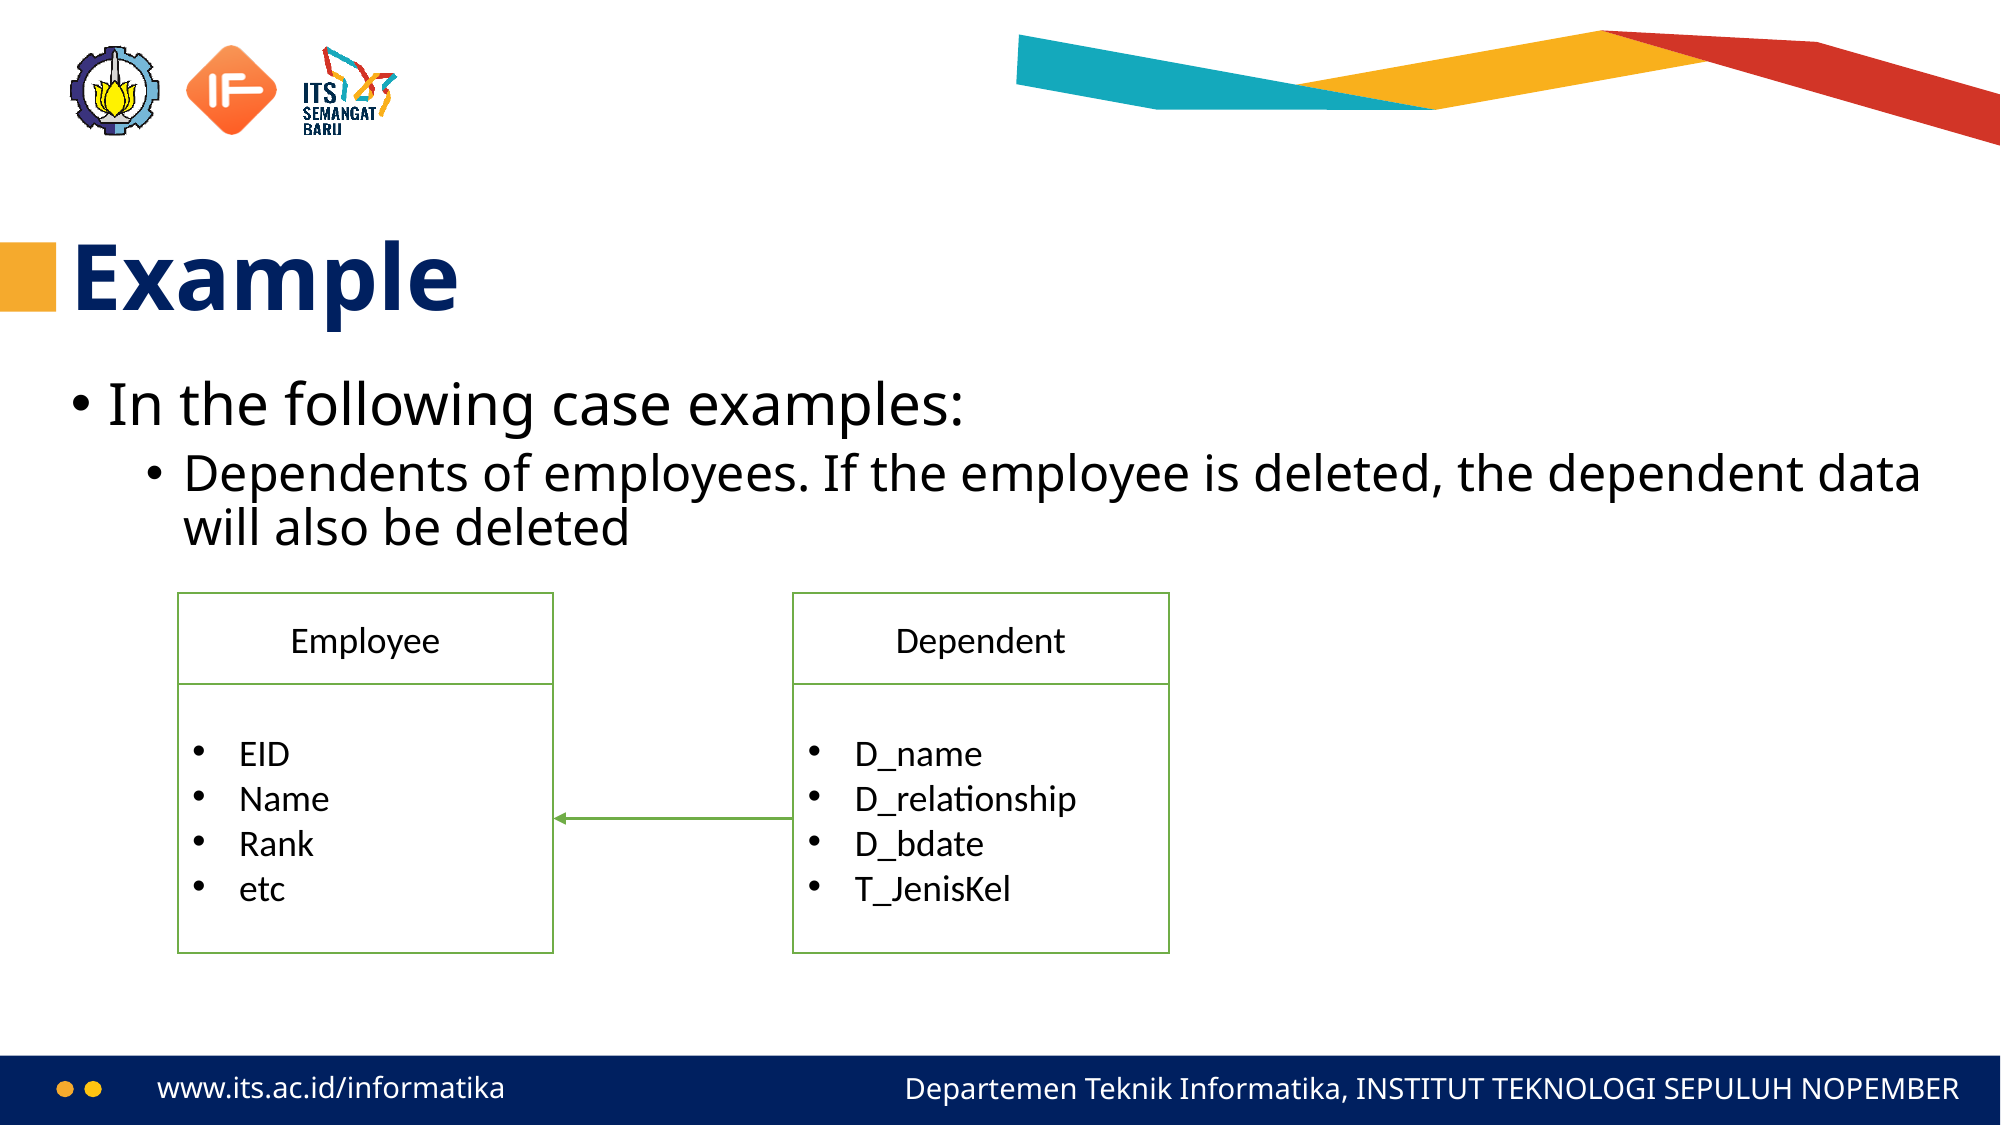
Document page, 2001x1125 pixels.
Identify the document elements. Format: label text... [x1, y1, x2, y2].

picture [186, 45, 277, 135]
list In the following case examples: Dependents of employees. If the employee is deleted, the dependent data will also be deleted [55, 367, 1956, 1013]
picture [302, 45, 398, 135]
picture [69, 45, 160, 136]
title Example [55, 207, 1956, 338]
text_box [177, 592, 554, 953]
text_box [793, 592, 1169, 953]
